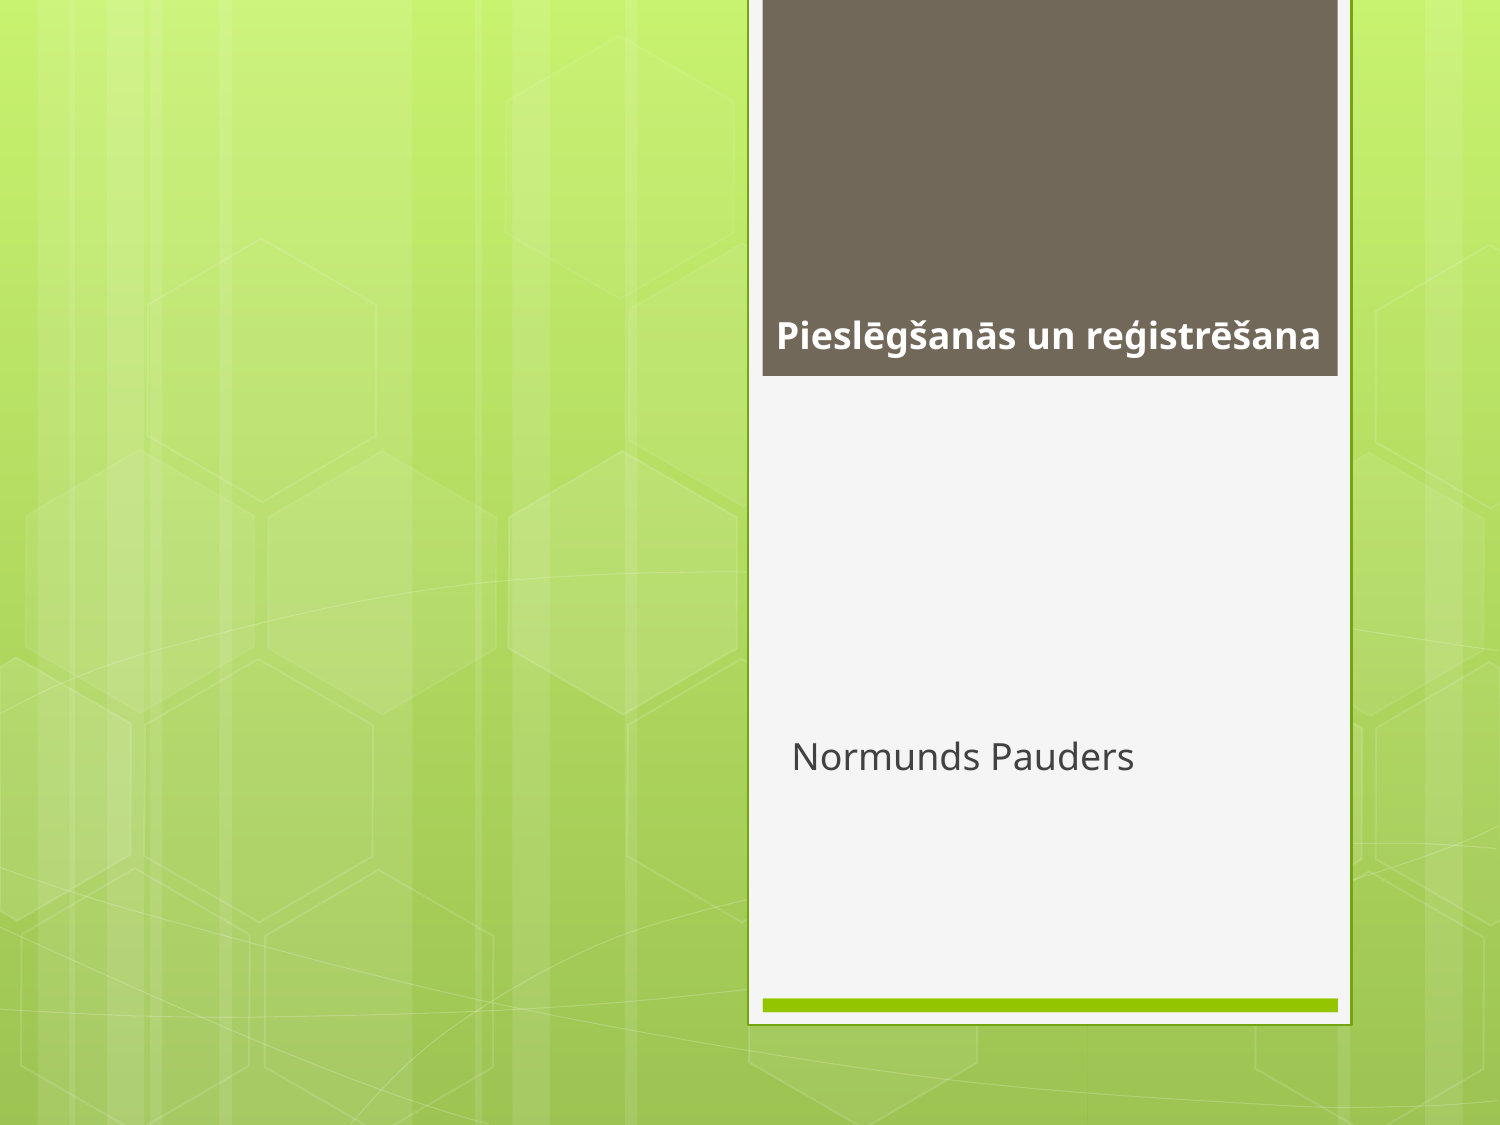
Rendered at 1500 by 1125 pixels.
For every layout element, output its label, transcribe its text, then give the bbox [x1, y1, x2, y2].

text_box Pieslēgšanās un reģistrēšana [760, 304, 1337, 365]
subtitle Normunds Pauders [776, 725, 1320, 933]
